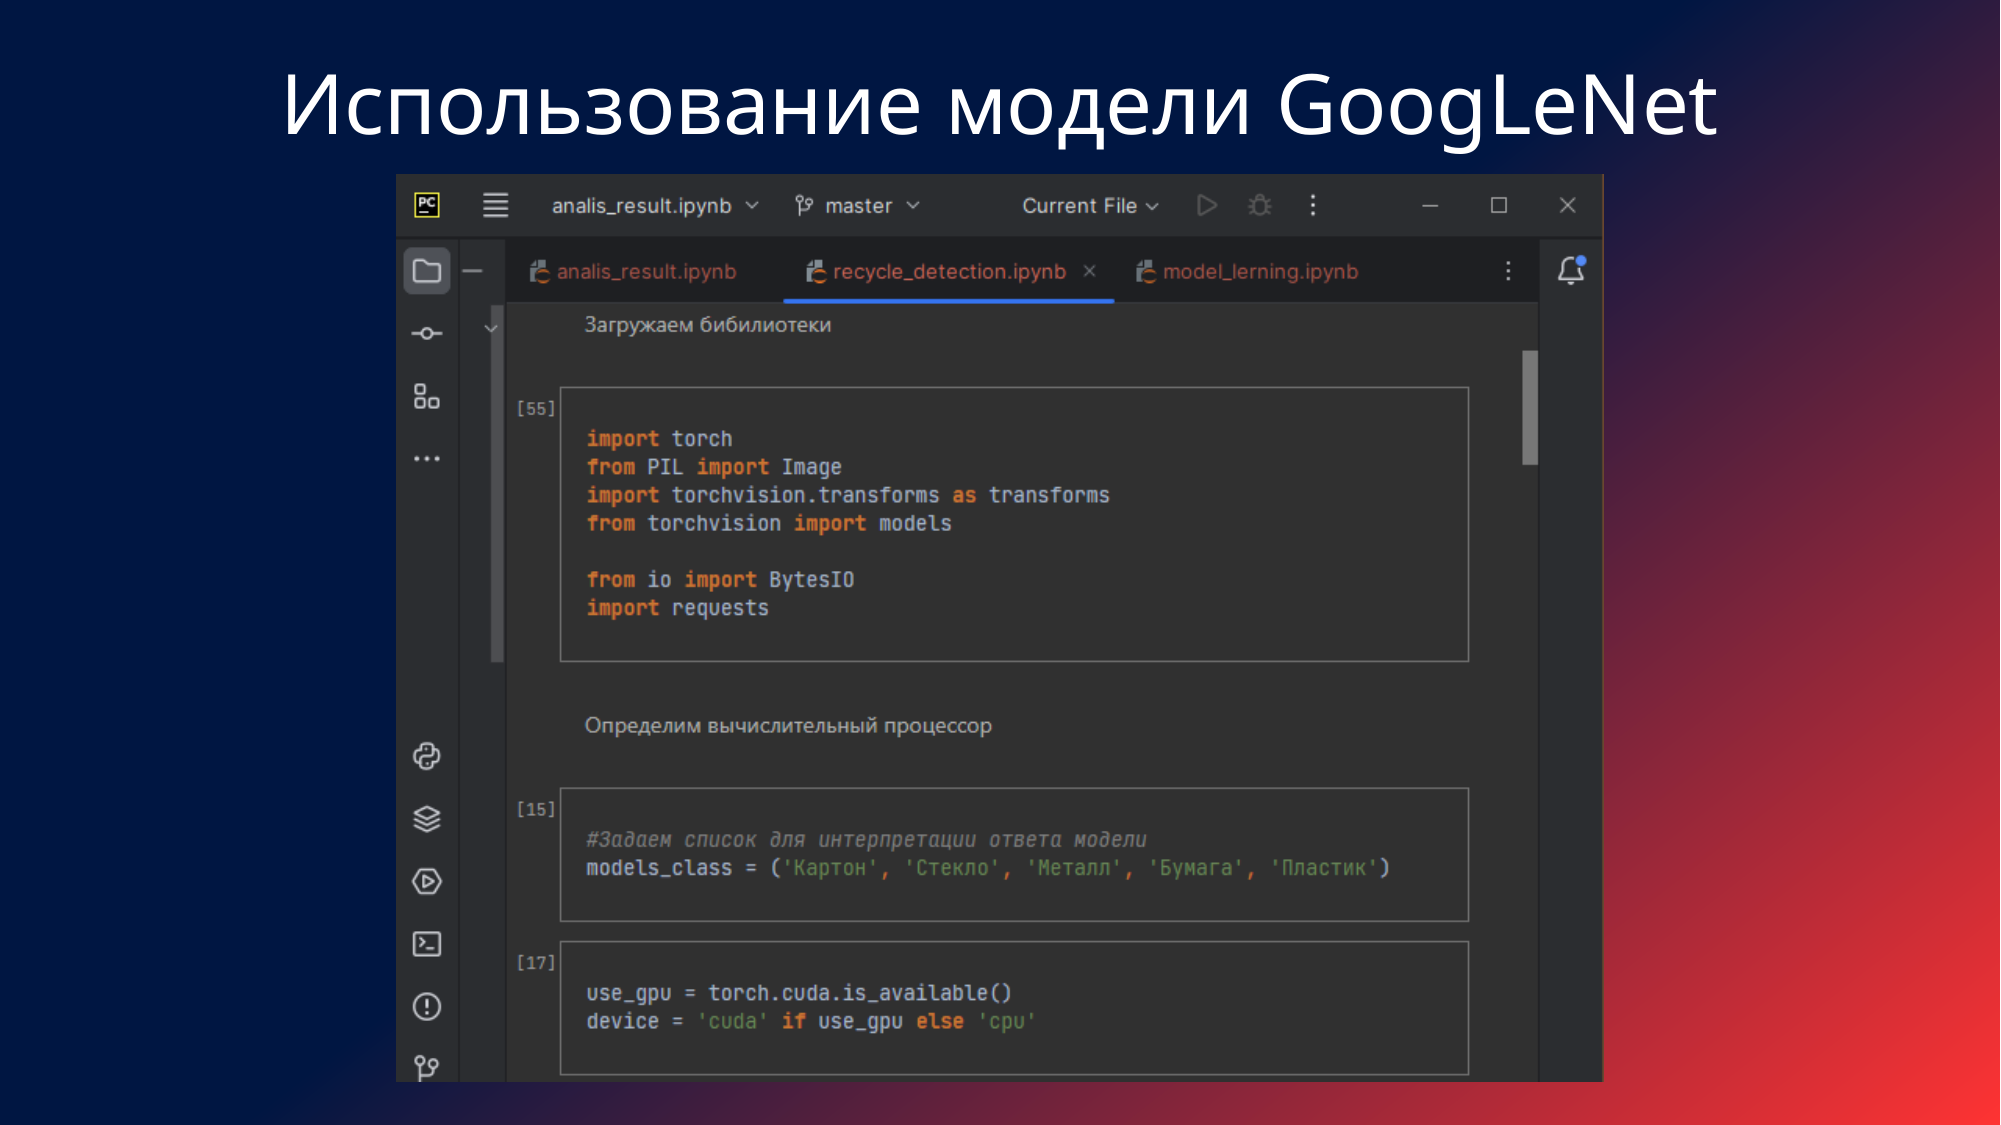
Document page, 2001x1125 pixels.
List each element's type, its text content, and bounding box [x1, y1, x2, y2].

text_box Использование модели GoogLeNet [265, 43, 1734, 159]
picture [395, 174, 1604, 1082]
